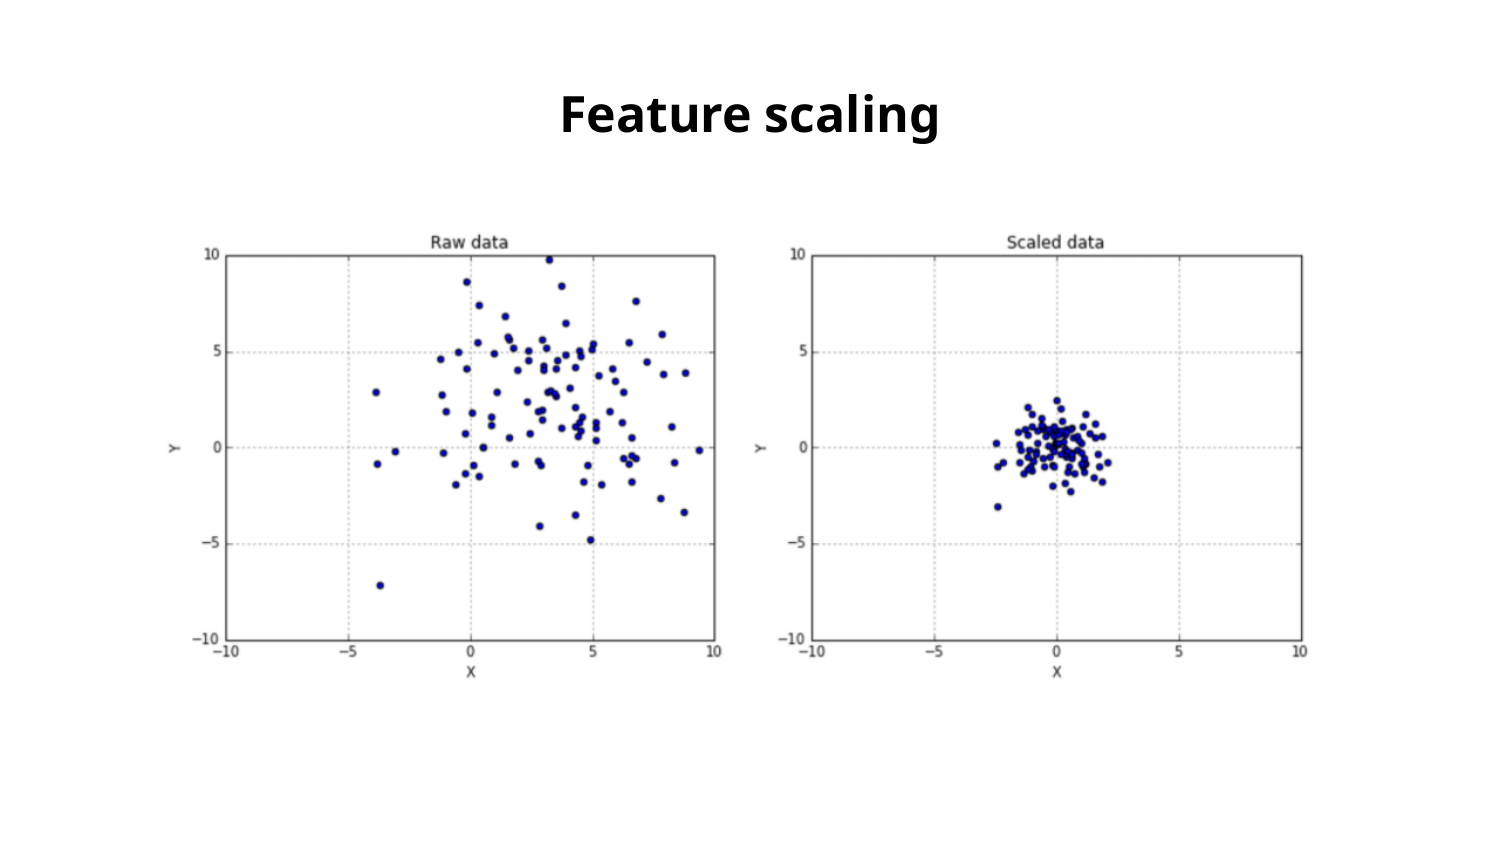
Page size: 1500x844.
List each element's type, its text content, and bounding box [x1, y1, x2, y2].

title Feature scaling [74, 67, 1426, 160]
picture [150, 193, 1350, 714]
